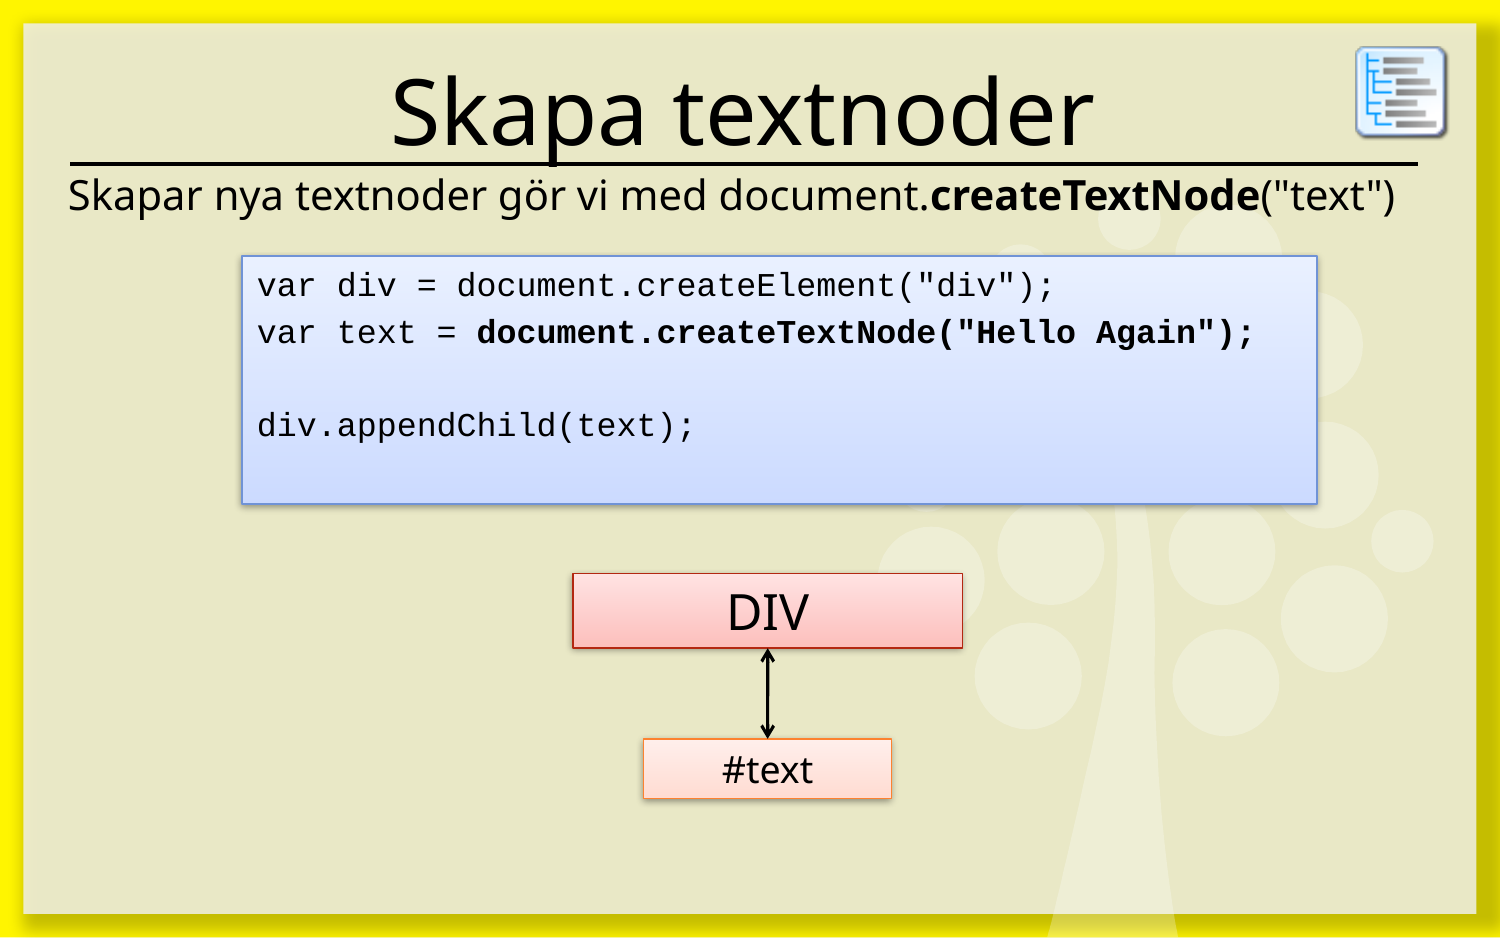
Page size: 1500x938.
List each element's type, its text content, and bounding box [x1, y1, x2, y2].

subtitle Skapar nya textnoder gör vi med document.createTextNode("text") [53, 161, 1471, 257]
text_box DIV [572, 573, 963, 649]
text_box var div = document.createElement("div"); var text = document.createTextNode("Hello Again"); div.appendChild(text); [241, 255, 1318, 505]
title Skapa textnoder [105, 46, 1381, 161]
picture [1352, 43, 1454, 146]
text_box #text [643, 738, 892, 799]
